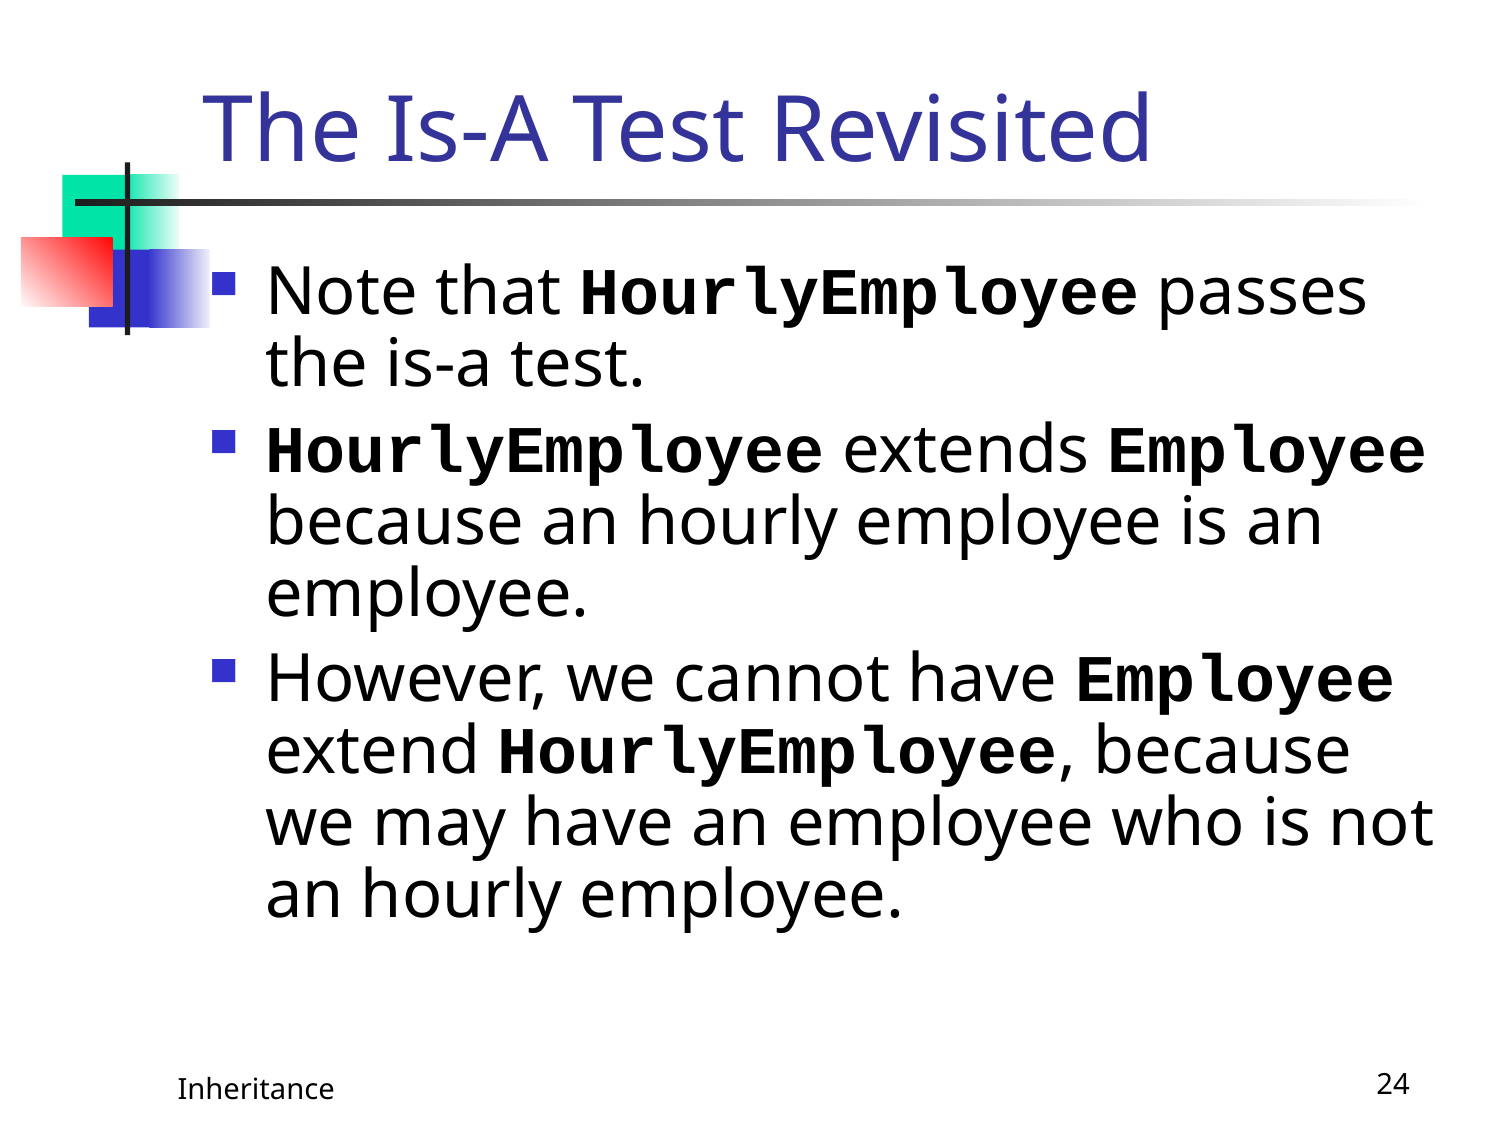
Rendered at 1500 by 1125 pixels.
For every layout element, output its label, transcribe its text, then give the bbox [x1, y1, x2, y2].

slide_number 24 [1112, 1037, 1426, 1113]
title The Is-A Test Revisited [187, 0, 1467, 188]
list Note that HourlyEmployee passes the is-a test. HourlyEmployee extends Employee because an hourly employee is an employee. However, we cannot have Employee extend HourlyEmployee, because we may have an employee who is not an hourly employee. [193, 249, 1470, 1007]
footer Inheritance [162, 1037, 638, 1113]
